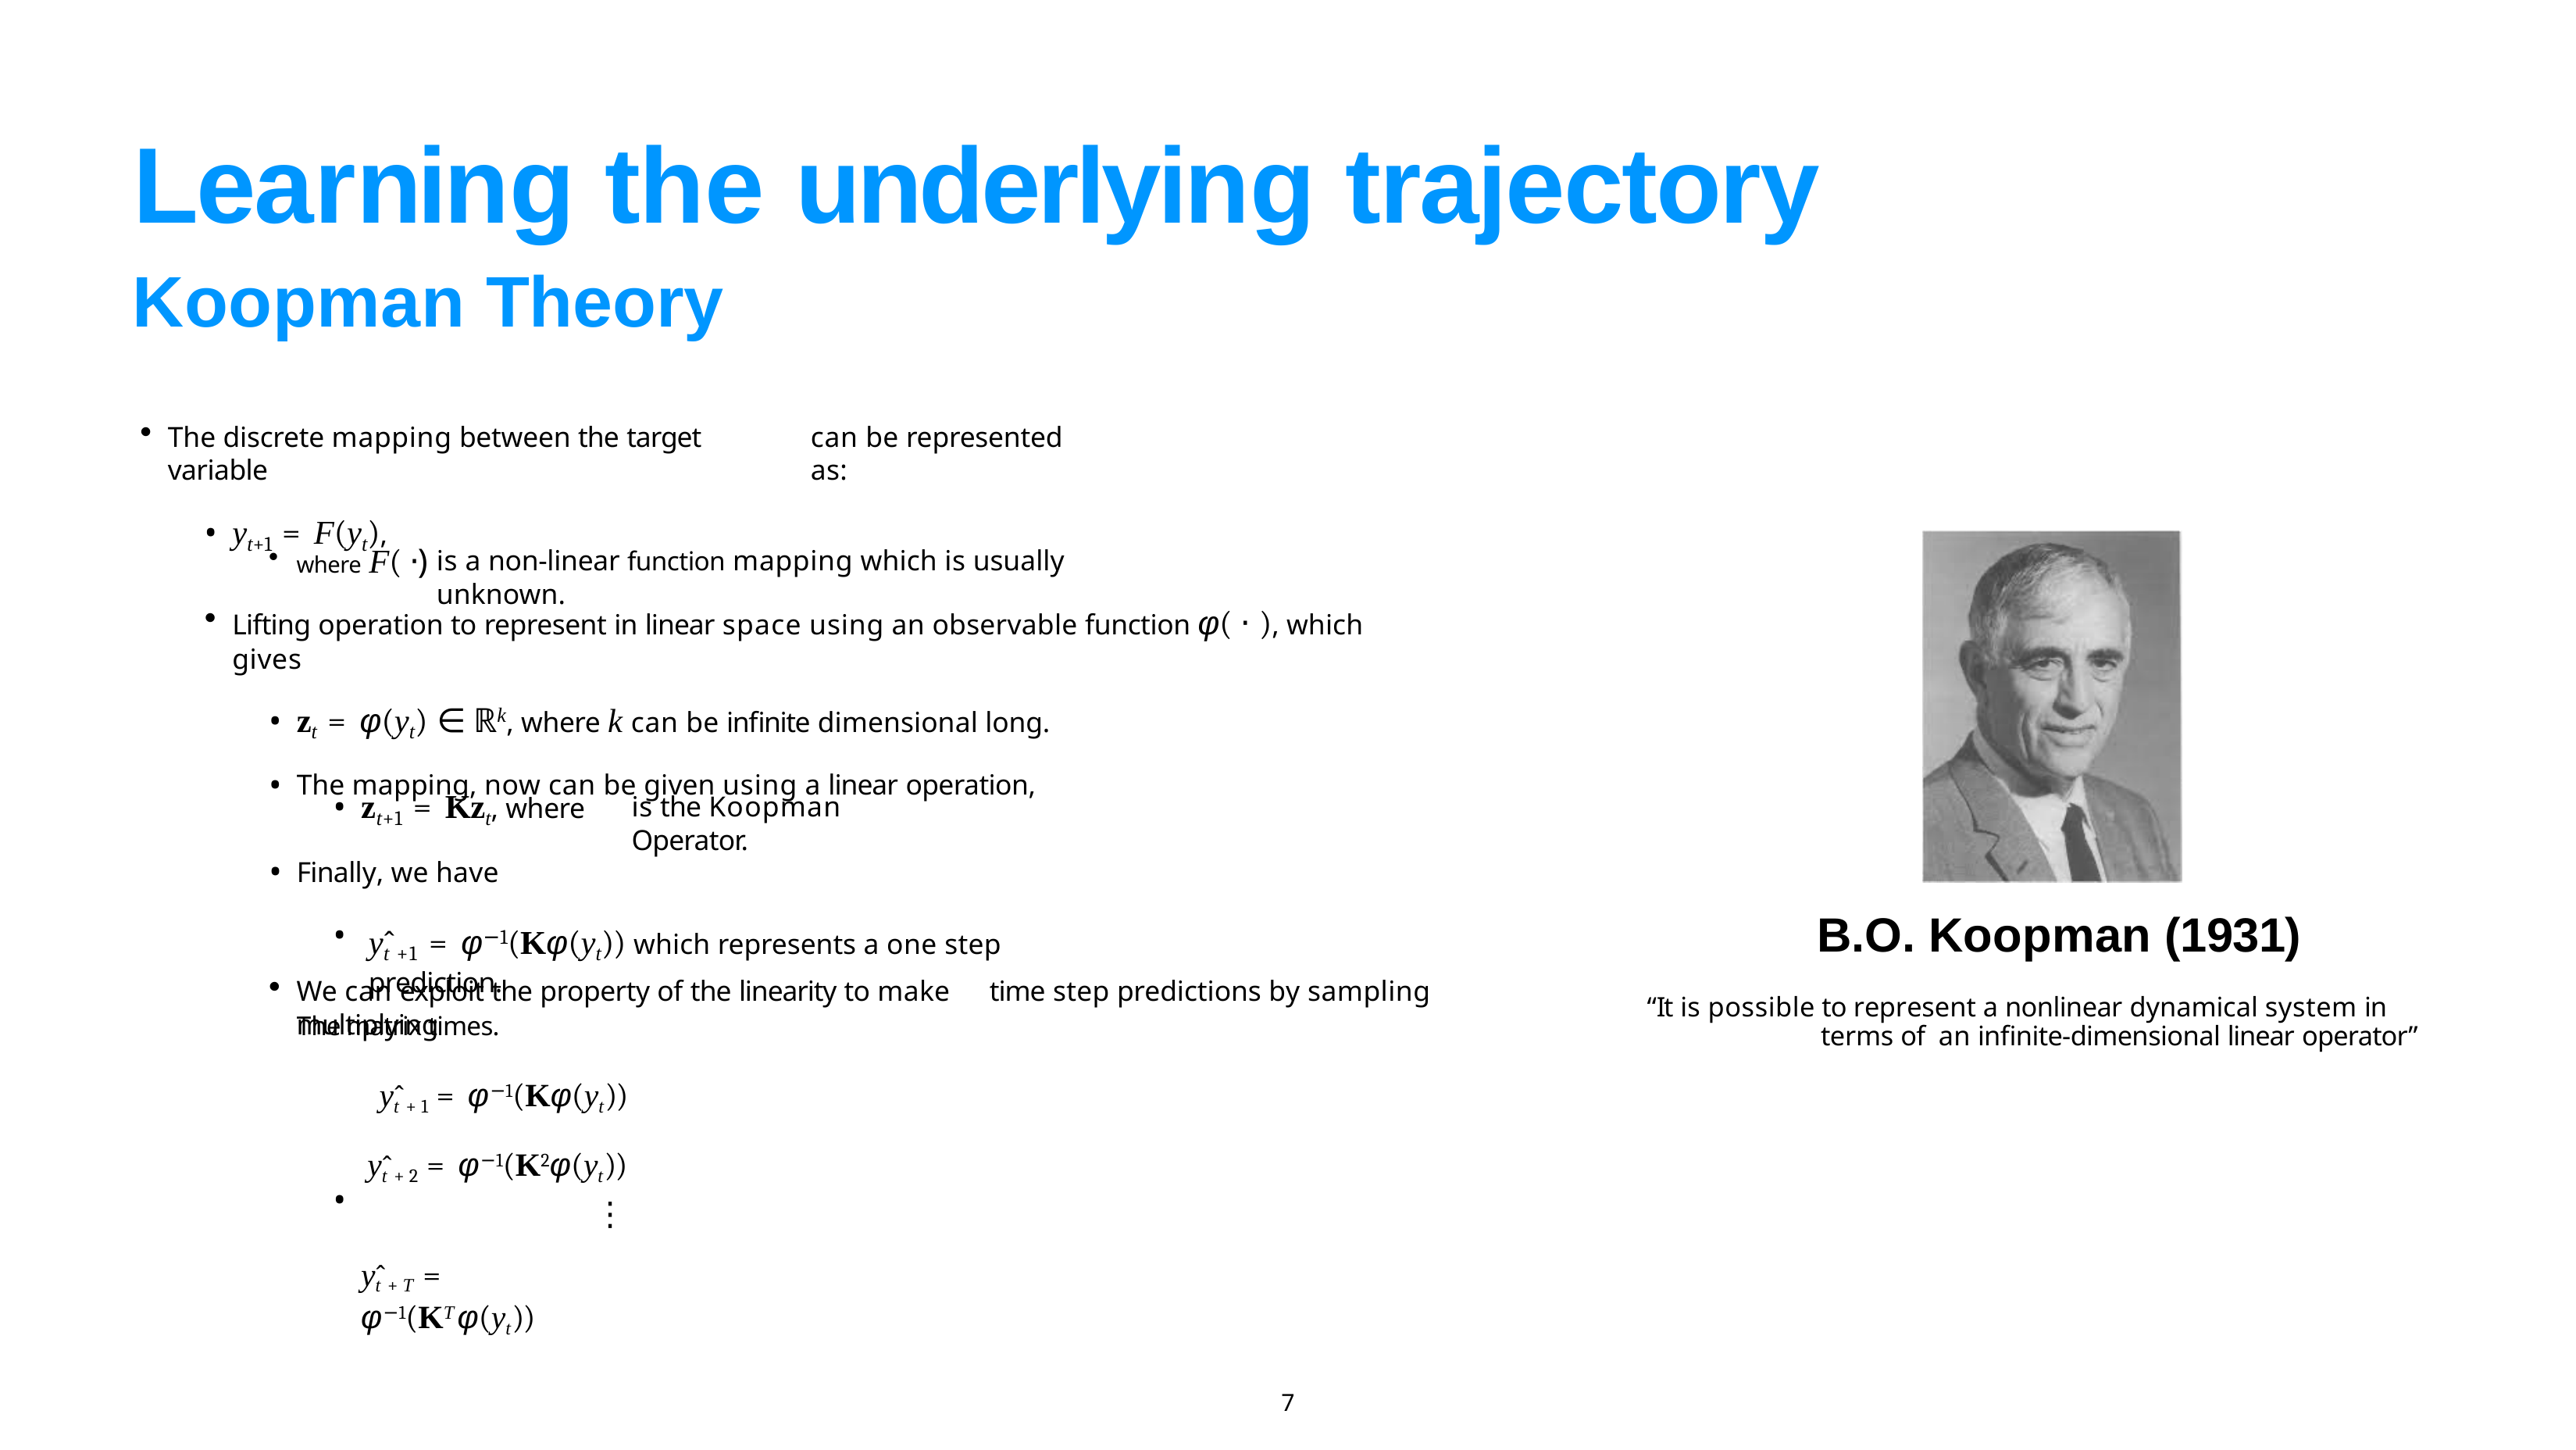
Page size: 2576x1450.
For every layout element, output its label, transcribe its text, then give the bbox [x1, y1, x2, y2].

text_box Koopman Theory [130, 253, 740, 341]
title Learning the underlying trajectory [130, 113, 1902, 358]
text_box yt̂ +1 = φ−1(Kφ(yt)) which represents a one step prediction. [328, 902, 1126, 972]
text_box 7 [1276, 1386, 1300, 1420]
text_box is a non-linear function mapping which is usually unknown. [434, 541, 1167, 579]
text_box We can exploit the property of the linearity to make time step predictions by sampling multiplying [267, 972, 1522, 1041]
picture [1922, 530, 2182, 883]
text_box Lifting operation to represent in linear space using an observable function φ( ⋅ ), which gives zt = φ(yt) ∈ ℝk, where k can be infinite dimensional long. The mapping, now can be given using a linear operation, [199, 579, 1381, 801]
text_box zt+1 = Kzt, where Finally, we have [264, 763, 595, 888]
text_box The matrix times. yt̂ +1 = φ−1(Kφ(yt)) yt̂ +2 = φ−1(K2φ(yt)) ⋮ yt̂ +T = φ−1(KTφ(yt)) [291, 991, 642, 1339]
text_box can be represented as: [808, 417, 1097, 486]
text_box where F( ⋅ ) [267, 538, 430, 579]
text_box The discrete mapping between the target variable yt+1 = F(yt), [135, 399, 786, 555]
text_box B.O. Koopman (1931) “It is possible to represent a nonlinear dynamical system in terms of an infinite-dimensional linear operator” [1645, 902, 2460, 1052]
text_box is the Koopman Operator. [630, 788, 951, 856]
